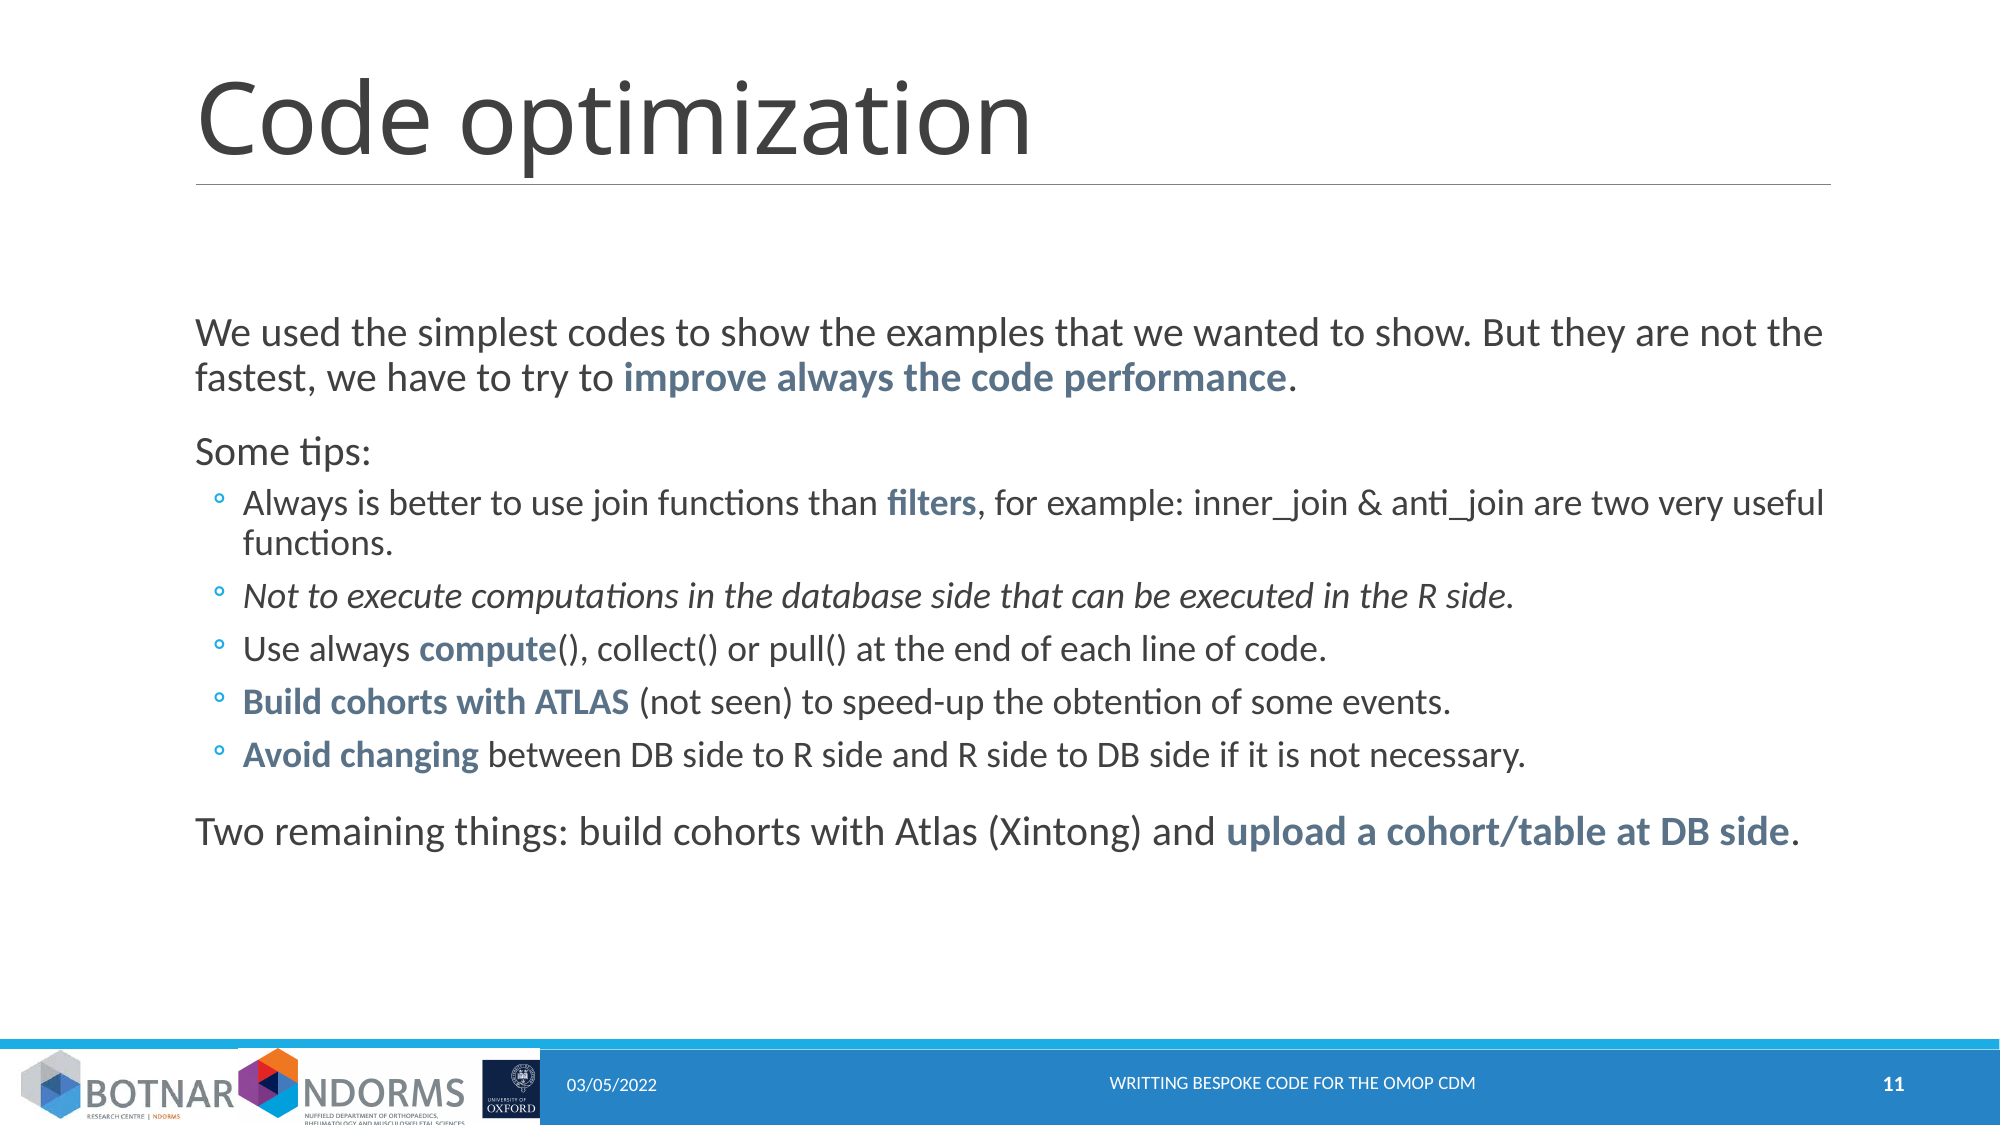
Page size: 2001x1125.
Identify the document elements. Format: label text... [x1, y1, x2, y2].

title Code optimization [180, 47, 1830, 183]
list We used the simplest codes to show the examples that we wanted to show. But they are not the fastest, we have to try to improve always the code performance. Some tips: Always is better to use join functions than filters, for example: inner_join & anti_join are two very useful functions. Not to execute computations in the database side that can be executed in the R side. Use always compute(), collect() or pull() at the end of each line of code. Build cohorts with ATLAS (not seen) to speed-up the obtention of some events. Avoid changing between DB side to R side and R side to DB side if it is not necessary. Two remaining things: build cohorts with Atlas (Xintong) and upload a cohort/table at DB side. [180, 302, 1830, 963]
slide_number 11 [1704, 1052, 1920, 1113]
picture [0, 1048, 540, 1125]
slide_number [551, 1053, 817, 1114]
footer Writting bespoke code for the OMOP CDM [897, 1052, 1689, 1112]
